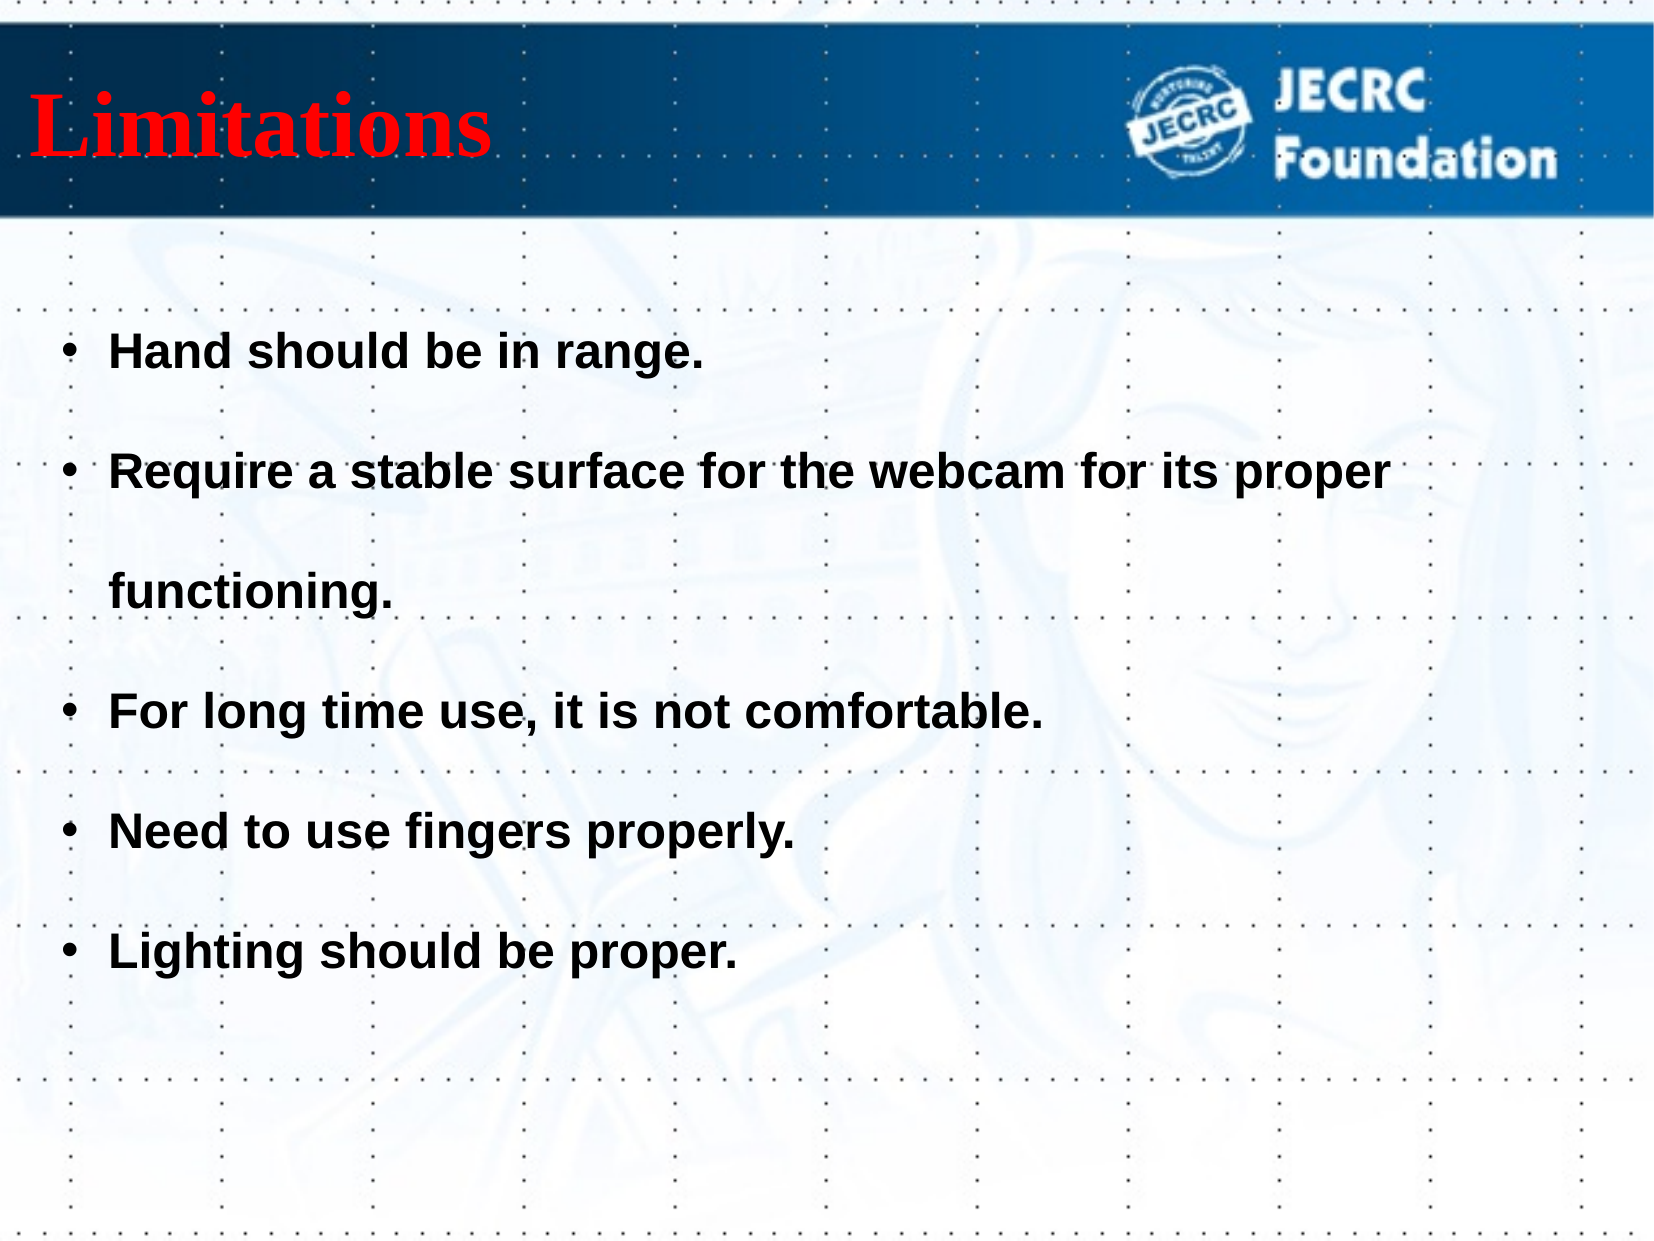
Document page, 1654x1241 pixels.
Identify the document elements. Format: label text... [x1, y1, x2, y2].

picture [0, 0, 1654, 1241]
text_box Limitations [14, 54, 816, 184]
text_box [14, 68, 1529, 207]
text_box Hand should be in range. Require a stable surface for the webcam for its proper functioning. For long time use, it is not comfortable. Need to use fingers properly. Lighting should be proper. [46, 251, 1561, 1176]
